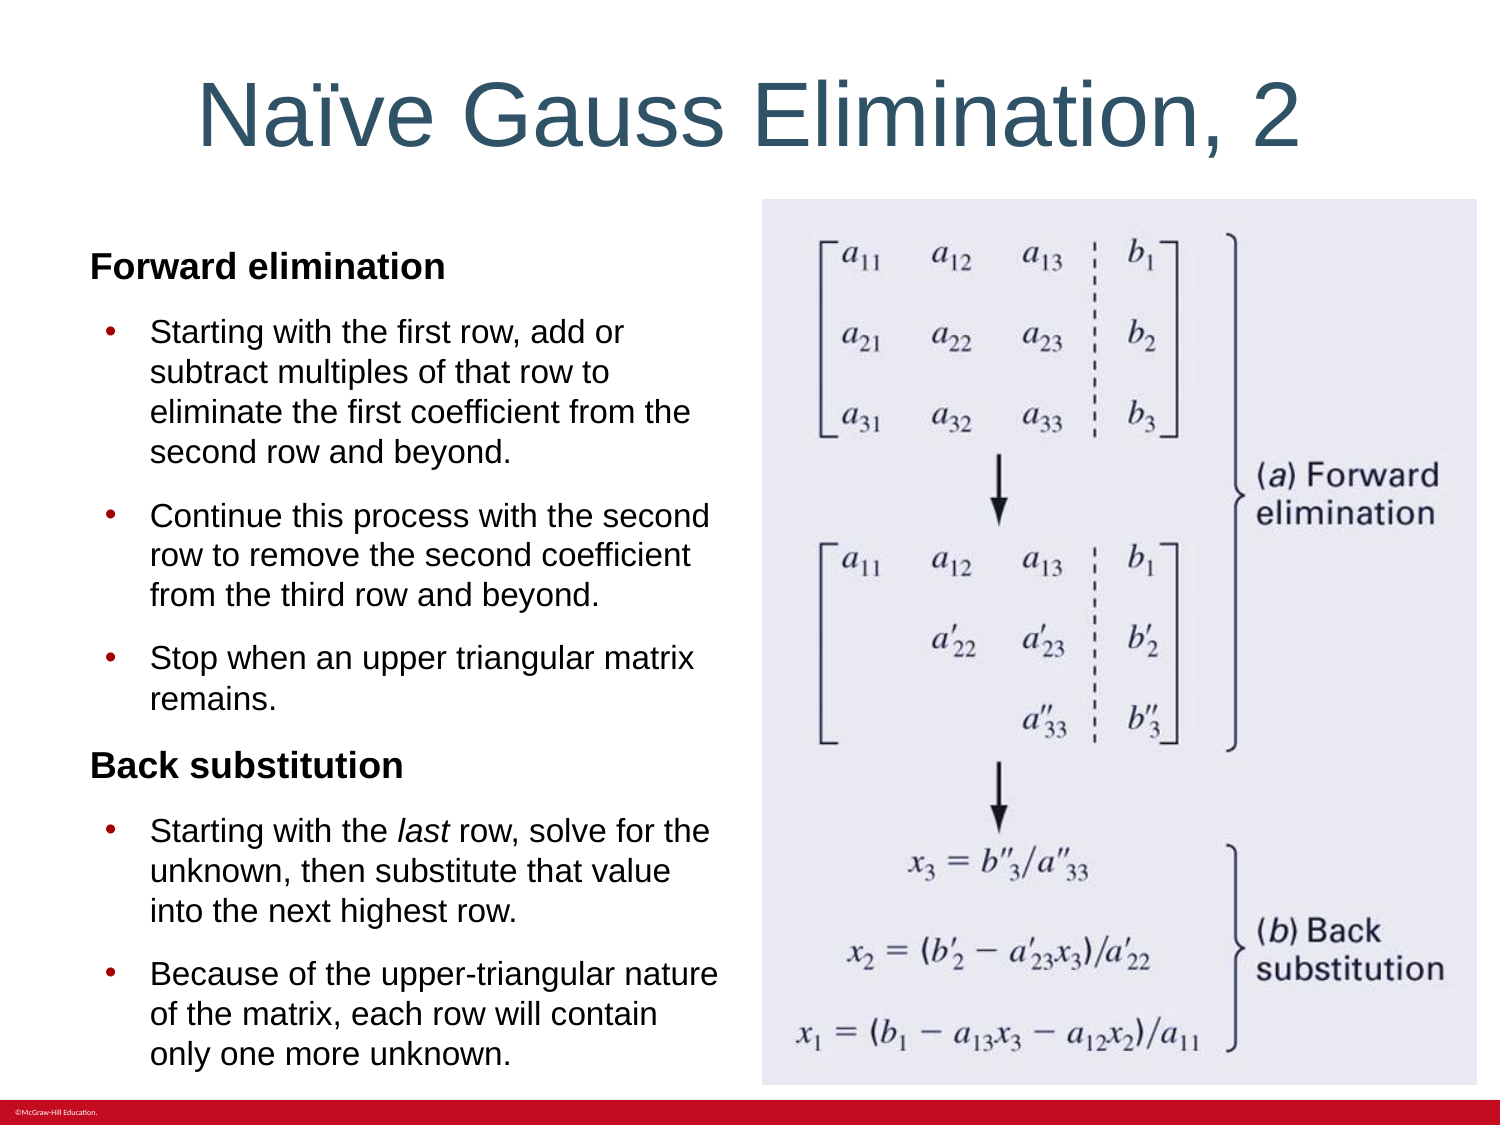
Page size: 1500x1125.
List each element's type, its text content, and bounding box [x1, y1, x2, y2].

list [762, 199, 1477, 1086]
list Forward elimination Starting with the first row, add or subtract multiples of that row to eliminate the first coefficient from the second row and beyond. Continue this process with the second row to remove the second coefficient from the third row and beyond. Stop when an upper triangular matrix remains. Back substitution Starting with the last row, solve for the unknown, then substitute that value into the next highest row. Because of the upper-triangular nature of the matrix, each row will contain only one more unknown. [75, 234, 735, 1088]
title Naïve Gauss Elimination, 2 [0, 12, 1500, 208]
